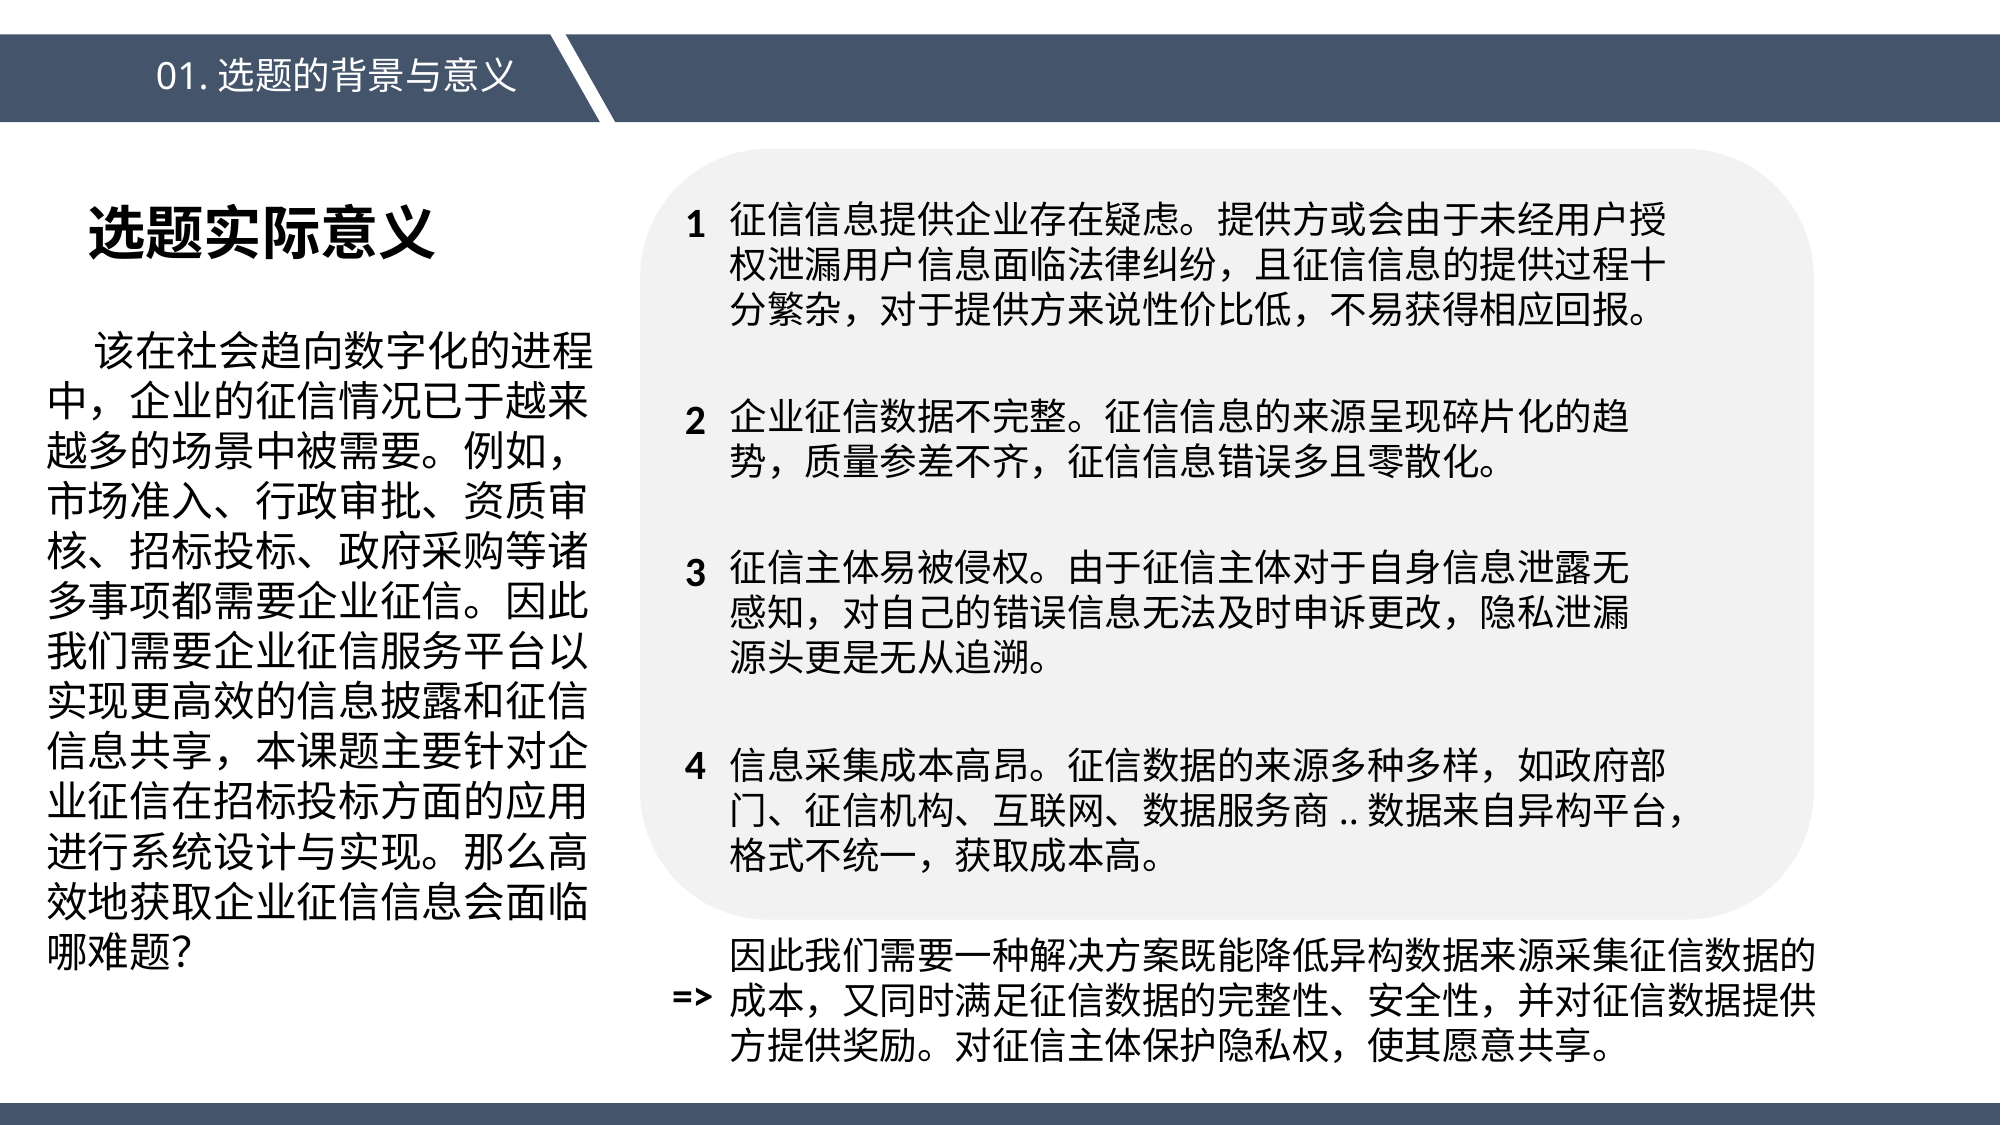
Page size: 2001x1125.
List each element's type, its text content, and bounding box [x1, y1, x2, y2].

text_box => [657, 961, 729, 1027]
text_box [639, 147, 1815, 921]
text_box [0, 1102, 2000, 1125]
text_box 01.选题的背景与意义 [0, 44, 744, 105]
text_box [0, 105, 602, 124]
text_box 信息采集成本高昂。征信数据的来源多种多样，如政府部 门、征信机构、互联网、数据服务商..数据来自异构平台， 格式不统一，获取成本高。 [715, 734, 1721, 884]
text_box 征信主体易被侵权。由于征信主体对于自身信息泄露无 感知，对自己的错误信息无法及时申诉更改，隐私泄漏 源头更是无从追溯。 [715, 537, 1645, 687]
text_box [0, 33, 557, 44]
text_box 1 [670, 188, 716, 254]
text_box 该在社会趋向数字化的进程中，企业的征信情况已于越来越多的场景中被需要。例如，市场准入、行政审批、资质审核、招标投标、政府采购等诸多事项都需要企业征信。因此我们需要企业征信服务平台以实现更高效的信息披露和征信信息共享，本课题主要针对企业征信在招标投标方面的应用进行系统设计与实现。那么高效地获取企业征信信息会面临哪难题？ [31, 317, 643, 1043]
text_box 4 [670, 730, 716, 796]
text_box 2 [670, 385, 716, 451]
text_box 征信信息提供企业存在疑虑。提供方或会由于未经用户授权泄漏用户信息面临法律纠纷，且征信信息的提供过程十分繁杂，对于提供方来说性价比低，不易获得相应回报。 [715, 188, 1704, 384]
text_box 企业征信数据不完整。征信信息的来源呈现碎片化的趋 势，质量参差不齐，征信信息错误多且零散化。 [715, 385, 1645, 490]
text_box 选题实际意义 [72, 188, 452, 274]
text_box [563, 33, 2000, 124]
text_box 3 [670, 537, 716, 602]
text_box 因此我们需要一种解决方案既能降低异构数据来源采集征信数据的 成本，又同时满足征信数据的完整性、安全性，并对征信数据提供 方提供奖励。对征信主体保护隐私权，使其愿意共享。 [715, 924, 1833, 1120]
